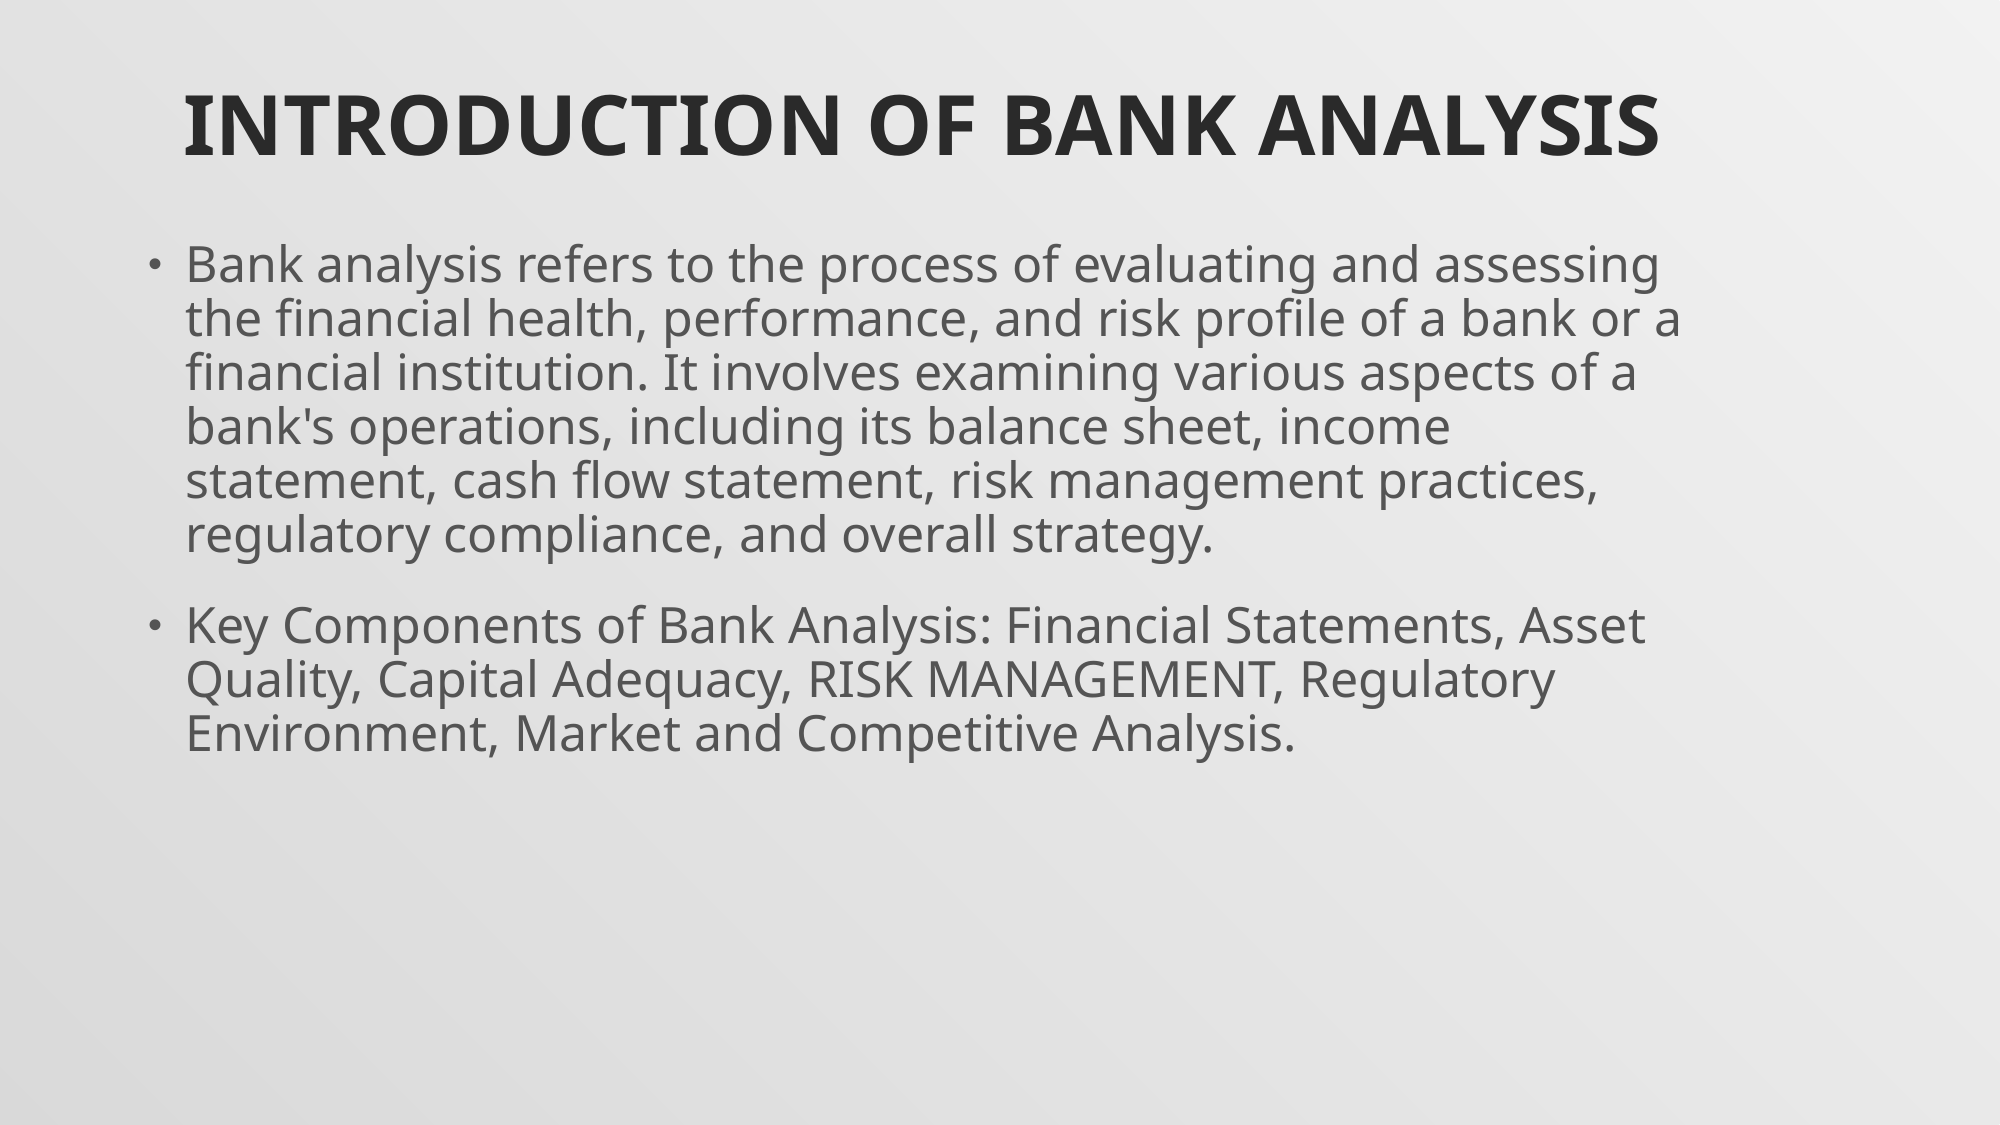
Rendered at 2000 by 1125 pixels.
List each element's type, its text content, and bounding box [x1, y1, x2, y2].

title INTRODUCTION OF BANK ANALYSIS [90, 3, 1756, 181]
list Bank analysis refers to the process of evaluating and assessing the financial health, performance, and risk profile of a bank or a financial institution. It involves examining various aspects of a bank's operations, including its balance sheet, income statement, cash flow statement, risk management practices, regulatory compliance, and overall strategy. Key Components of Bank Analysis: Financial Statements, Asset Quality, Capital Adequacy, RISK MANAGEMENT, Regulatory Environment, Market and Competitive Analysis. [125, 231, 1726, 945]
